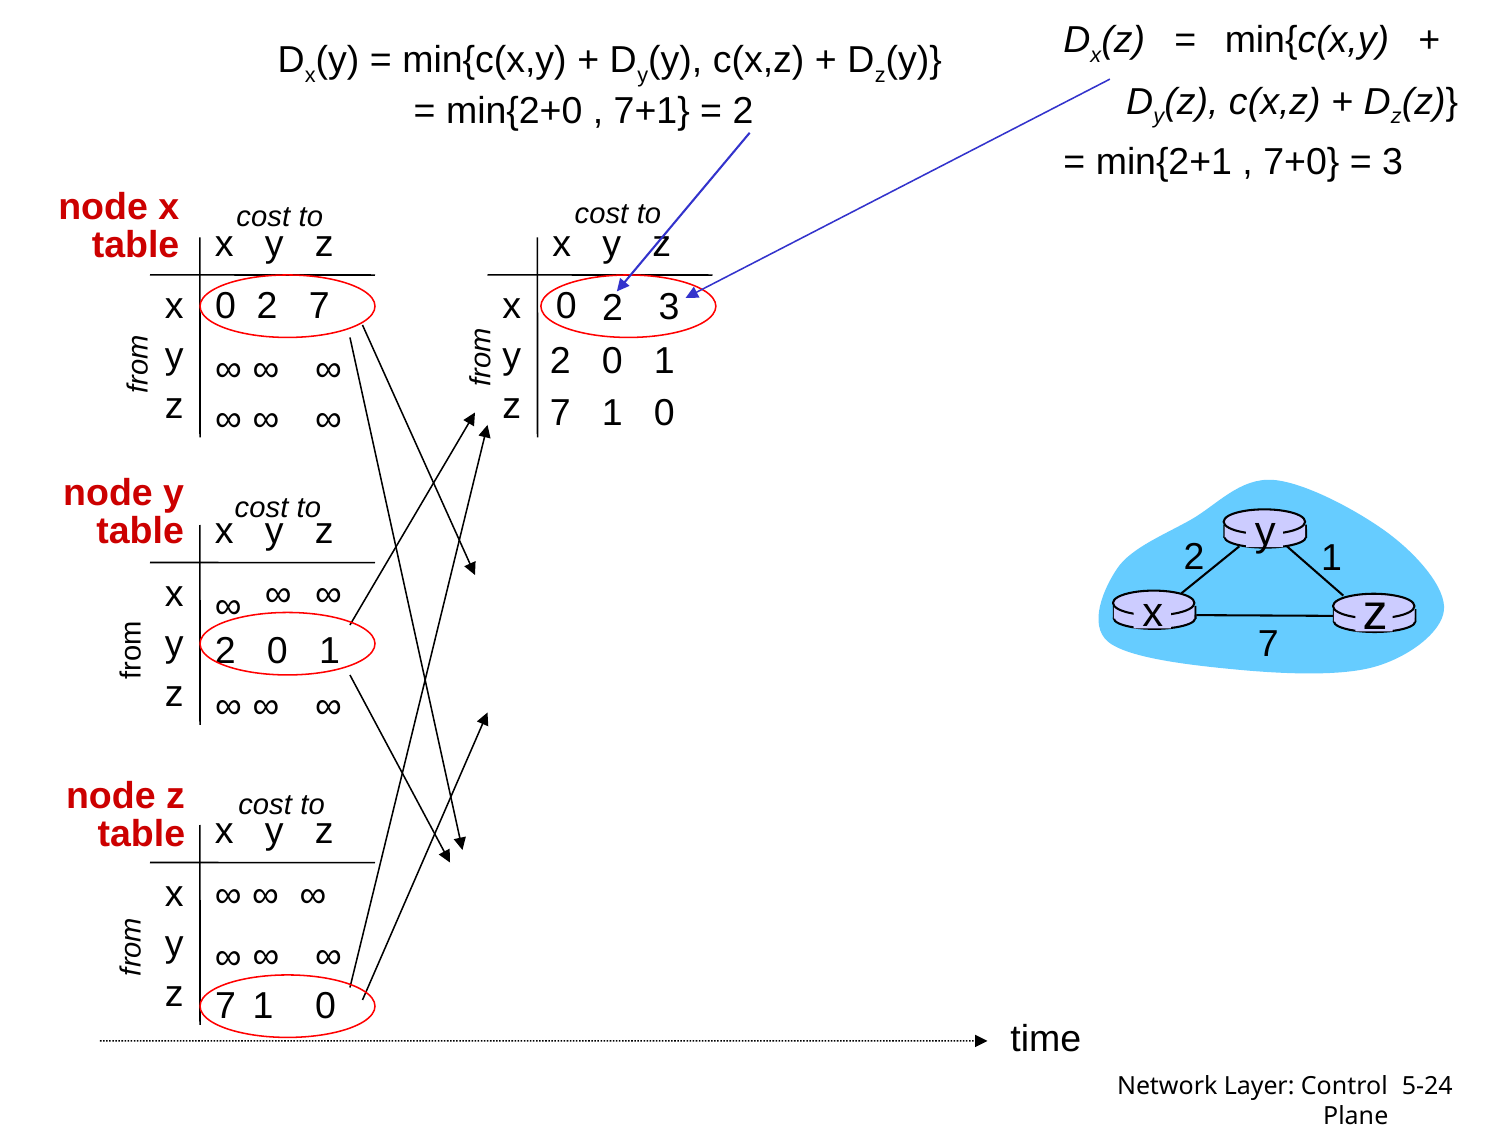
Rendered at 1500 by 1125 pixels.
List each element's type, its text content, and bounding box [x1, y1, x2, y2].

text_box x y z [537, 211, 660, 272]
text_box [695, 79, 1110, 298]
text_box 1 [237, 974, 282, 980]
text_box from [104, 606, 150, 695]
text_box ∞ [200, 679, 237, 734]
text_box 3 [643, 274, 695, 335]
text_box x y z [199, 211, 349, 272]
text_box y [487, 324, 537, 374]
text_box y [161, 324, 199, 374]
text_box 7 1 0 [534, 380, 690, 441]
text_box 2 [587, 275, 644, 336]
text_box ∞ 2 0 1 [200, 649, 356, 679]
text_box [200, 974, 376, 1038]
text_box 7 [200, 1011, 237, 1034]
text_box ∞ [199, 924, 237, 985]
text_box cost to [559, 187, 676, 238]
text_box from [104, 902, 150, 991]
text_box from [453, 313, 487, 402]
text_box y [150, 611, 199, 661]
text_box cost to [223, 777, 340, 828]
text_box z [150, 661, 199, 722]
text_box x [487, 274, 537, 324]
text_box 0 2 7 [200, 274, 284, 301]
text_box y [150, 911, 199, 961]
text_box x [150, 274, 199, 324]
text_box ∞ ∞ ∞ [199, 862, 363, 923]
text_box [366, 712, 489, 992]
text_box [695, 290, 716, 327]
text_box ∞ [295, 924, 300, 975]
text_box z [150, 374, 199, 434]
text_box ∞ [300, 561, 357, 612]
text_box ∞ [237, 924, 295, 975]
text_box 0 2 7 [291, 274, 345, 282]
text_box node z table [51, 770, 200, 862]
text_box node y table [48, 467, 199, 559]
text_box ∞ 2 0 1 [200, 574, 356, 639]
text_box 0 [300, 974, 351, 983]
text_box ∞ [237, 679, 295, 734]
text_box z [150, 961, 199, 1022]
text_box 0 [333, 1029, 351, 1034]
text_box x y z [635, 211, 687, 272]
text_box [200, 612, 376, 675]
text_box ∞ [352, 964, 357, 984]
text_box ∞ [352, 939, 363, 985]
text_box node x table [43, 181, 195, 273]
text_box ∞ [353, 674, 357, 686]
text_box 0 [541, 311, 565, 329]
text_box 0 [541, 274, 592, 301]
text_box ∞ [300, 924, 357, 978]
text_box cost to [219, 481, 337, 531]
text_box [460, 541, 476, 575]
text_box Dx(z) = min{c(x,y) + Dy(z), c(x,z) + Dz(z)} = min{2+1 , 7+0} = 3 [1048, 0, 1484, 190]
text_box ∞ [237, 386, 295, 447]
text_box [351, 412, 475, 622]
text_box z [487, 374, 534, 434]
text_box ∞ [300, 679, 357, 734]
text_box [451, 797, 466, 850]
text_box ∞ [300, 386, 357, 447]
text_box [540, 278, 587, 334]
text_box [975, 1034, 988, 1048]
text_box ∞ [200, 386, 237, 447]
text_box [1087, 477, 1447, 677]
text_box ∞ [250, 561, 300, 574]
text_box x [150, 862, 199, 911]
text_box ∞ [300, 336, 357, 386]
text_box cost to [221, 190, 338, 240]
text_box from [111, 320, 161, 409]
text_box ∞ [200, 336, 237, 386]
text_box 7 [200, 974, 237, 1001]
text_box [695, 285, 702, 291]
text_box 0 2 7 [200, 311, 242, 334]
text_box x [150, 561, 199, 611]
footer Network Layer: Control Plane [1045, 1062, 1404, 1102]
text_box time [995, 1006, 1097, 1067]
text_box Dx(y) = min{c(x,y) + Dy(y), c(x,z) + Dz(y)} = min{2+0 , 7+1} = 2 [262, 27, 968, 139]
text_box 2 0 1 [534, 329, 690, 380]
text_box ∞ [357, 924, 363, 954]
text_box [435, 834, 451, 863]
text_box x y z [199, 499, 349, 559]
text_box x y z [200, 799, 349, 859]
text_box [350, 424, 491, 984]
text_box [200, 274, 376, 338]
slide_number 5-24 [1387, 1062, 1478, 1107]
text_box ∞ [237, 336, 295, 386]
